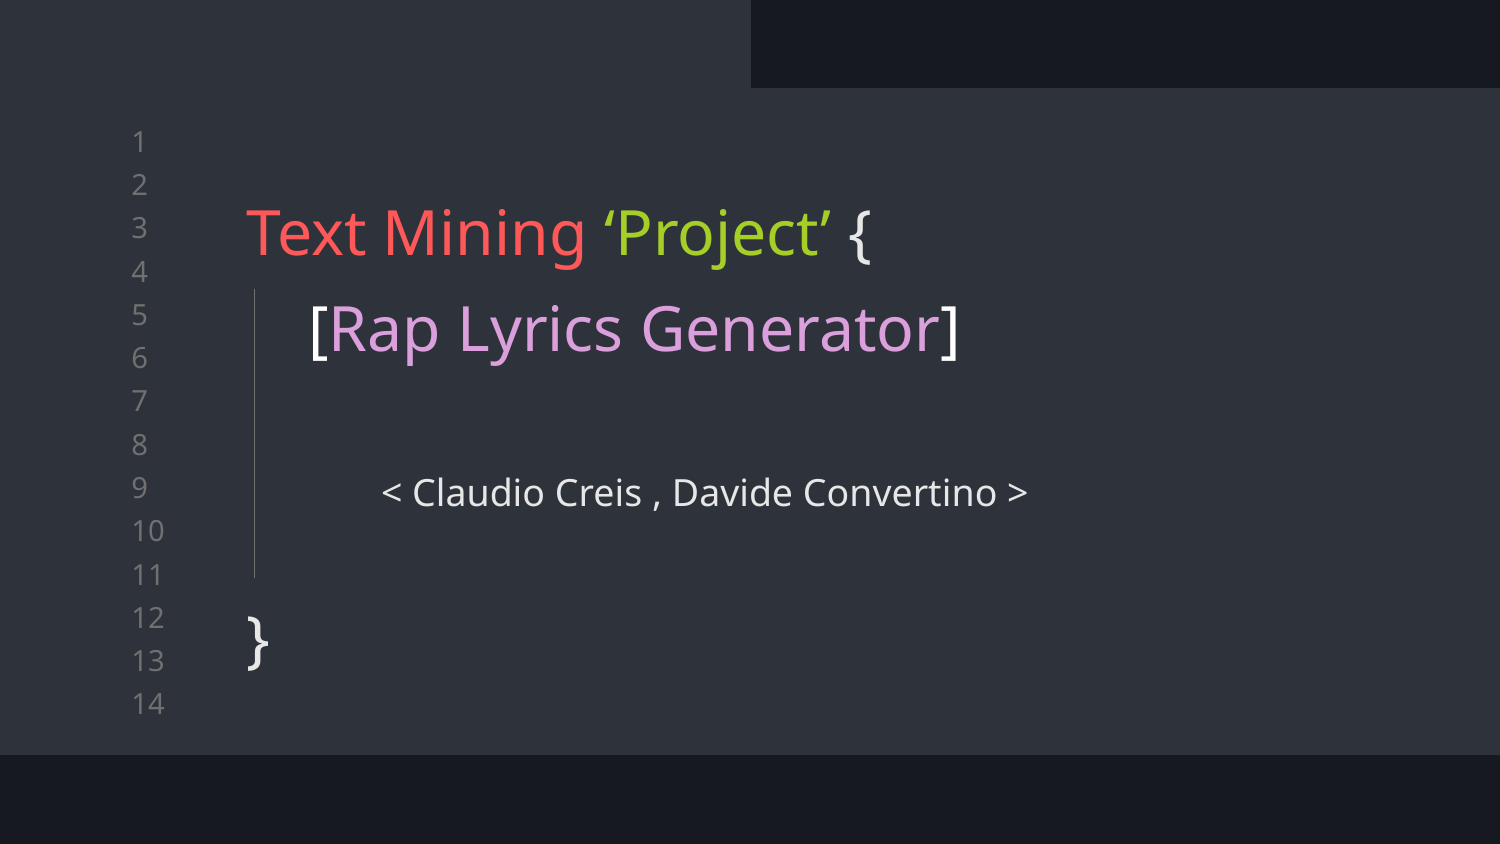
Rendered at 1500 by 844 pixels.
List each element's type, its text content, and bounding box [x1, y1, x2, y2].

title Text Mining ‘Project’ { [231, 187, 1182, 273]
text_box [231, 288, 316, 690]
subtitle < Claudio Creis , Davide Convertino > [365, 453, 1384, 530]
subtitle [Rap Lyrics Generator] [318, 289, 1243, 365]
